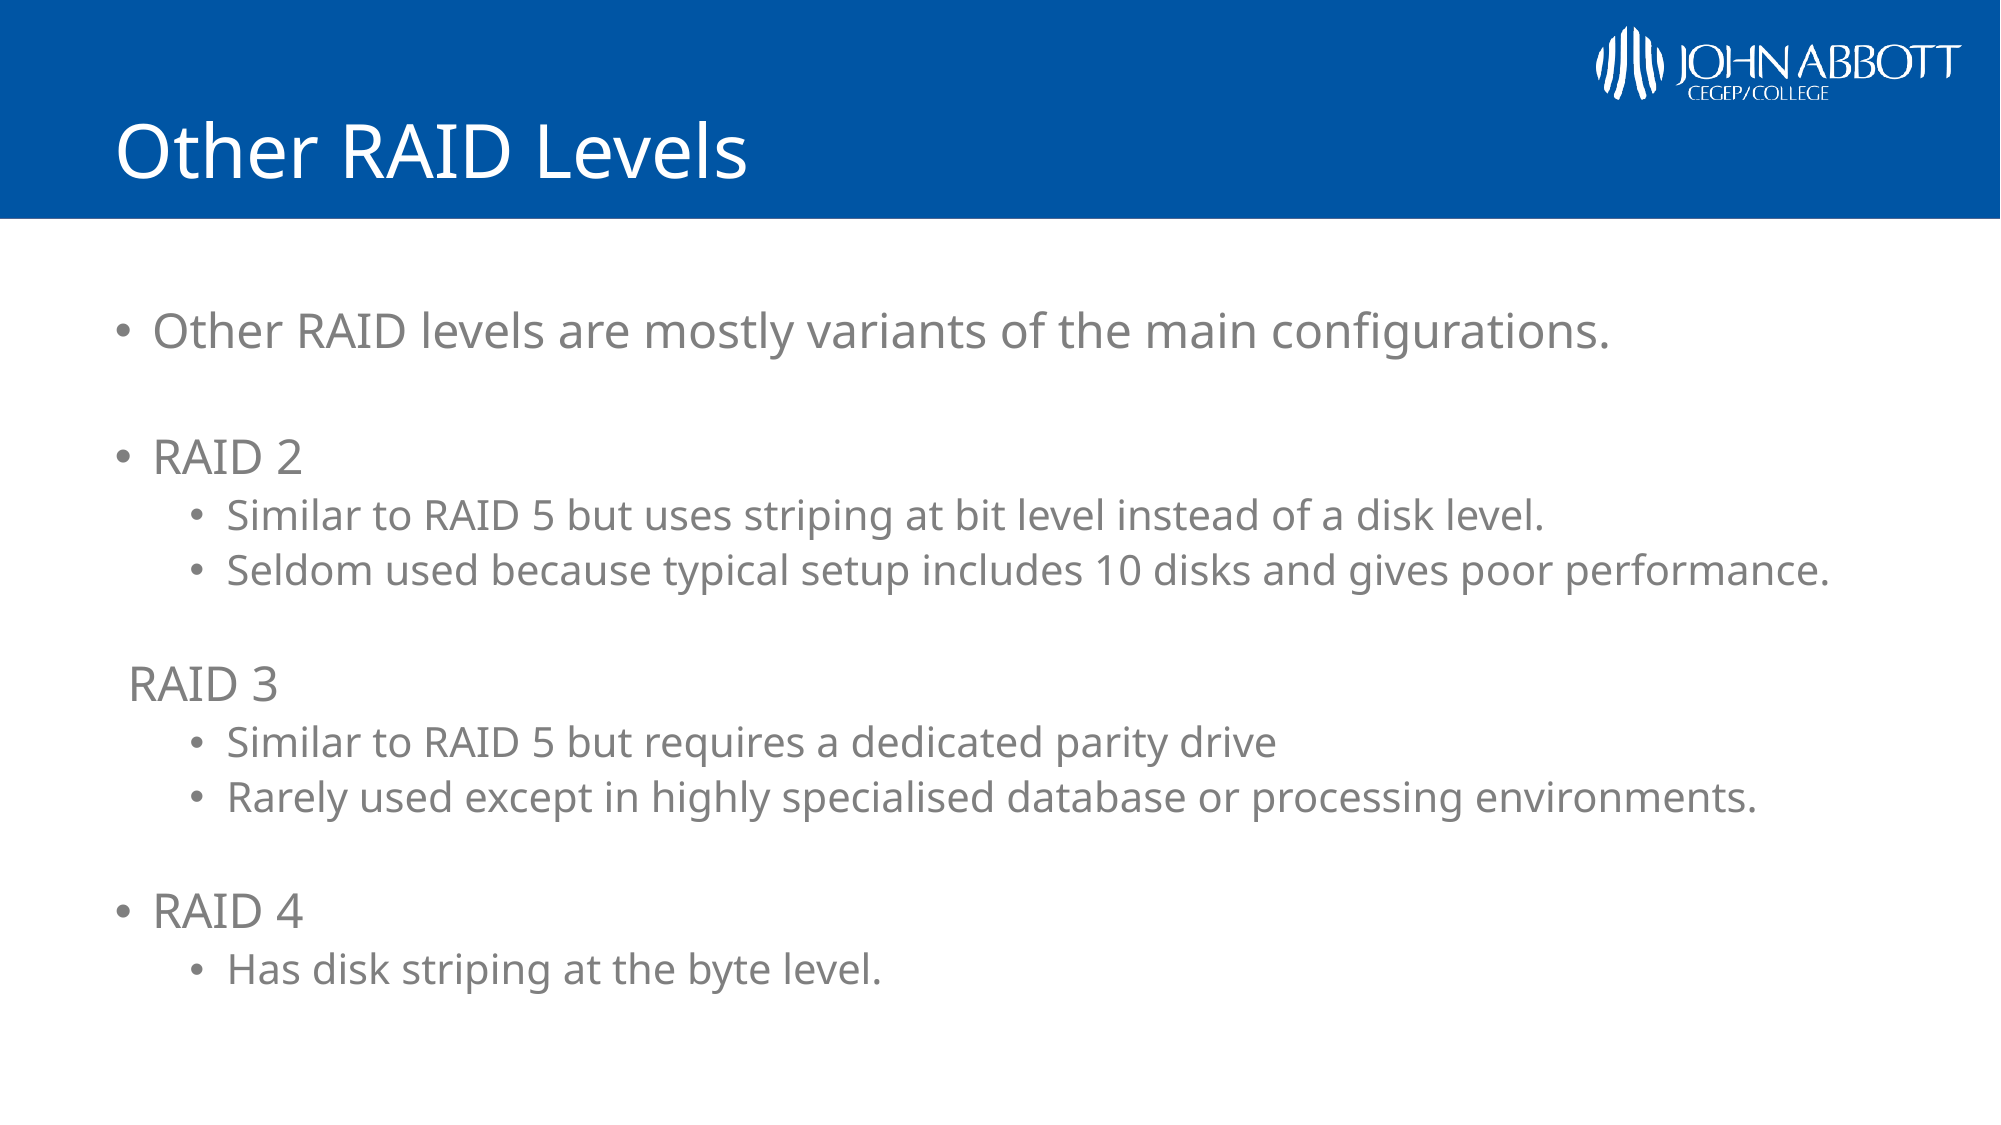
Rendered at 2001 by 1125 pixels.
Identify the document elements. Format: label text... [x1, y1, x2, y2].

picture [1863, 26, 1962, 100]
list Other RAID levels are mostly variants of the main configurations. RAID 2 Similar to RAID 5 but uses striping at bit level instead of a disk level. Seldom used because typical setup includes 10 disks and gives poor performance. RAID 3 Similar to RAID 5 but requires a dedicated parity drive Rarely used except in highly specialised database or processing environments. RAID 4 Has disk striping at the byte level. [99, 299, 1863, 1014]
title Other RAID Levels [99, 0, 1863, 202]
